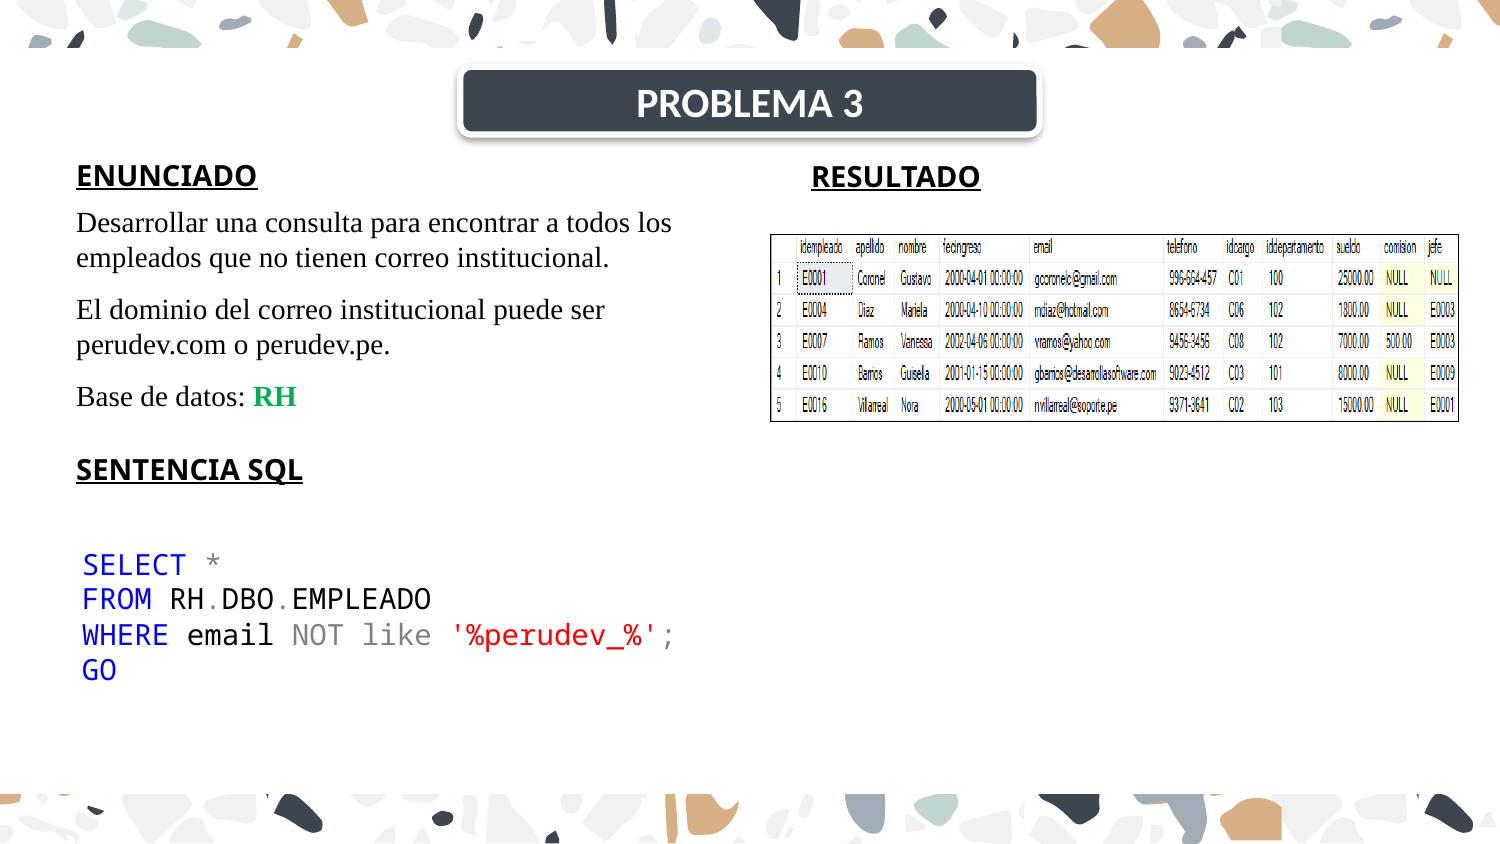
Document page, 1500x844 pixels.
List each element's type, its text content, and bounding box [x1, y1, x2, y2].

text_box Desarrollar una consulta para encontrar a todos los empleados que no tienen correo institucional. El dominio del correo institucional puede ser perudev.com o perudev.pe. Base de datos: RH [61, 196, 730, 420]
text_box SENTENCIA SQL [61, 443, 471, 494]
text_box SELECT * FROM RH.DBO.EMPLEADO WHERE email NOT like '%perudev_%'; GO [67, 538, 817, 694]
text_box RESULTADO [796, 150, 1019, 201]
text_box ENUNCIADO [61, 149, 471, 196]
picture [770, 233, 1460, 422]
text_box PROBLEMA 3 [457, 63, 1043, 138]
